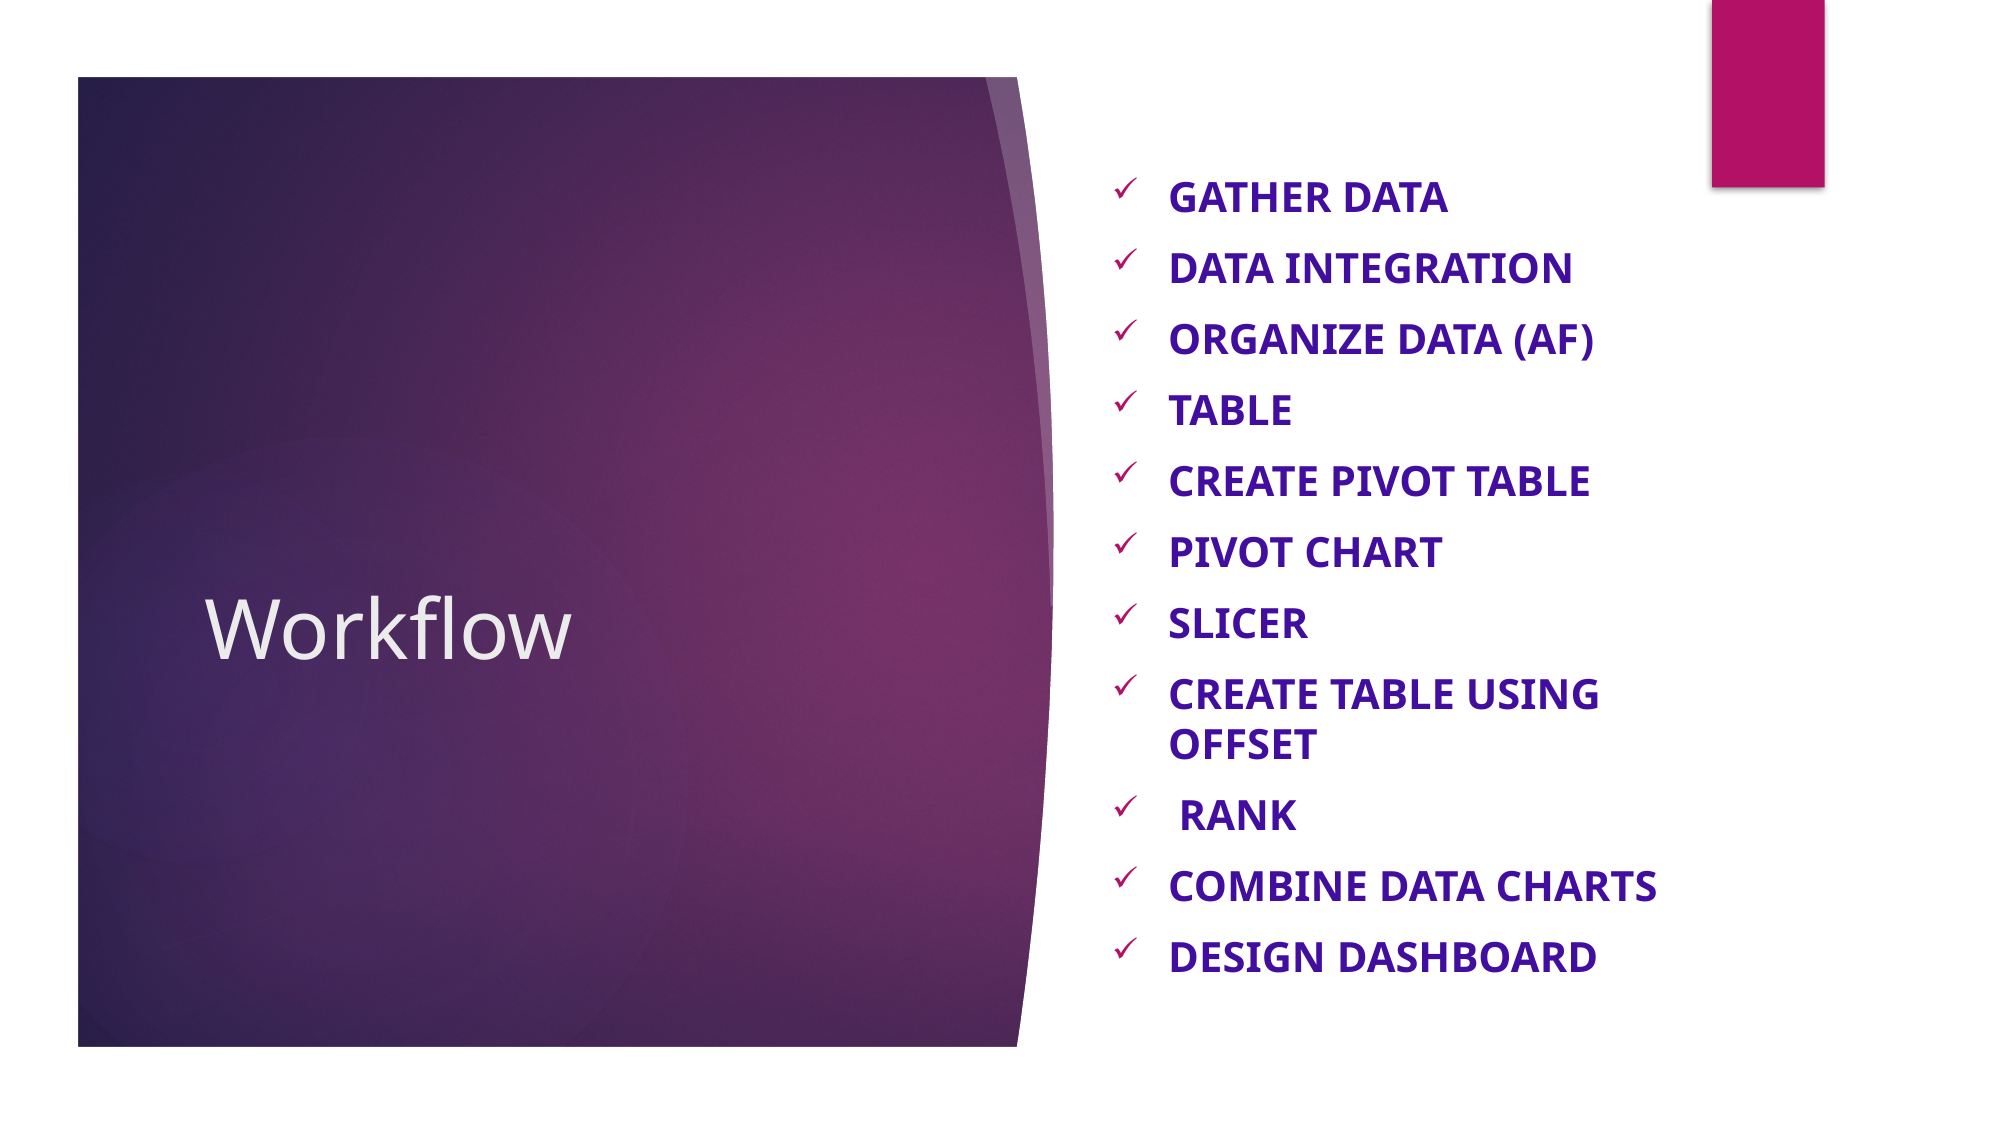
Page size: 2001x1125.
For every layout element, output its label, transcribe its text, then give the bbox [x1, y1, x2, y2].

title Workflow [189, 439, 904, 814]
list Gather data Data integration Organize data (af) table Create pivot table Pivot chart slicer Create table using offset rank Combine data charts Design dashboard [1096, 163, 1714, 1035]
